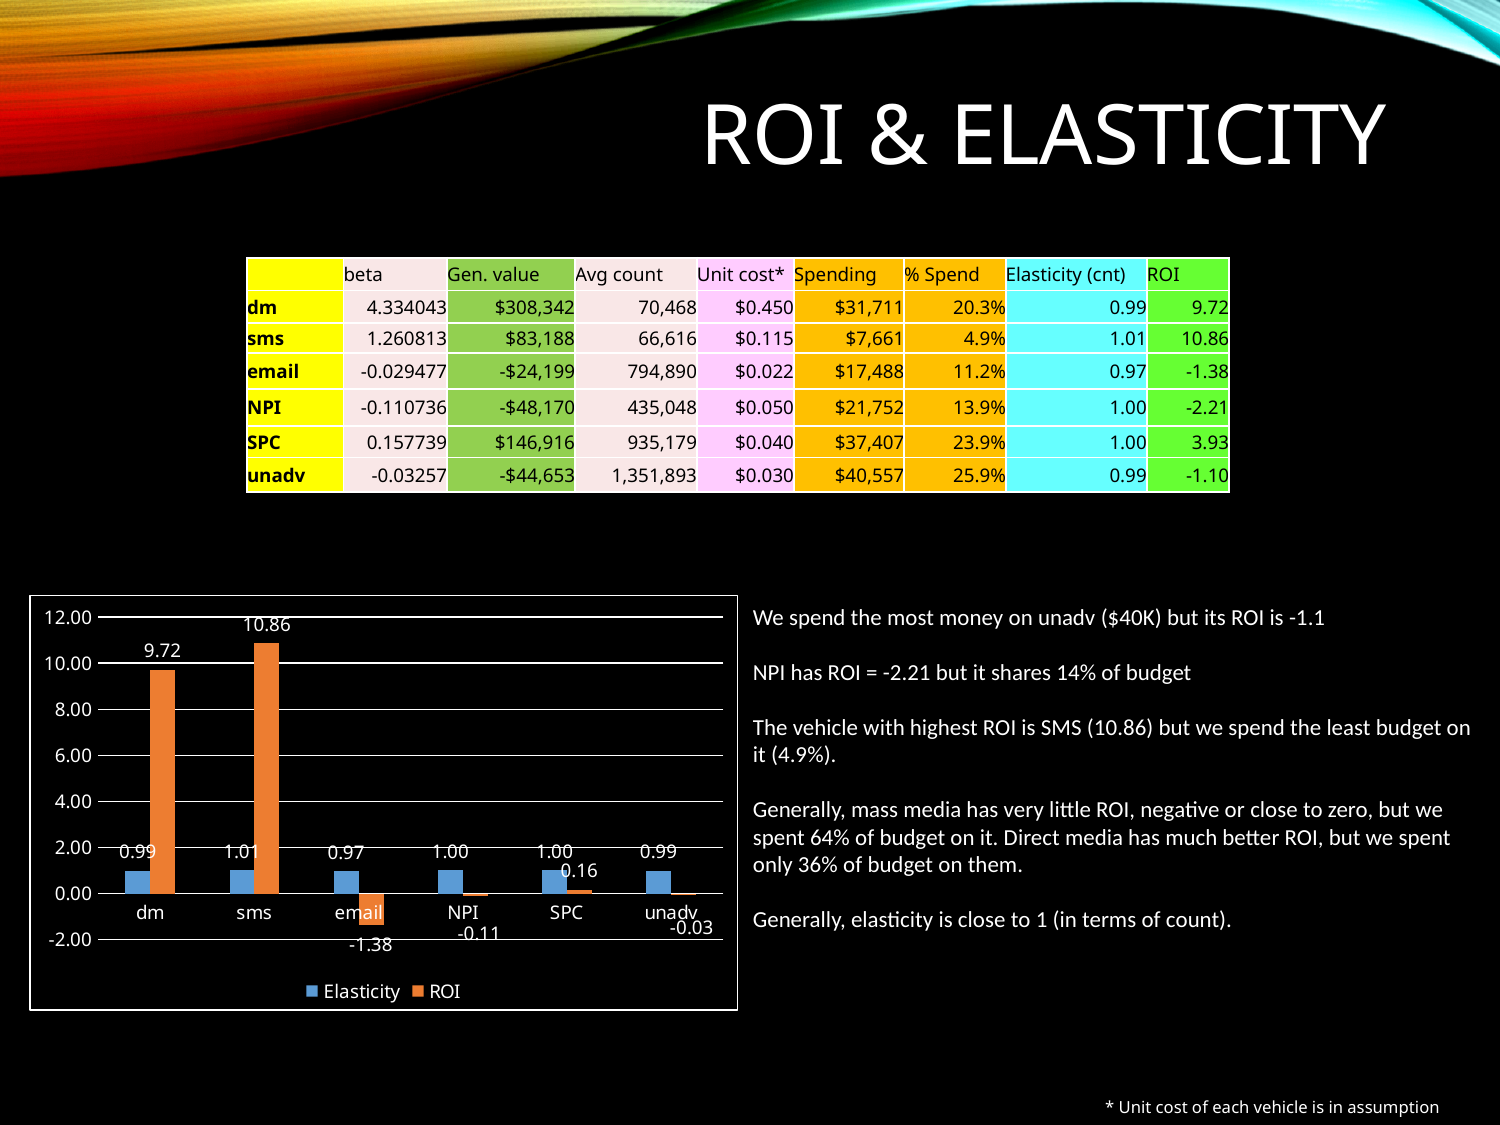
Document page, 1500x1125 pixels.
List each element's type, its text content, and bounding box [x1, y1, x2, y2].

text_box We spend the most money on unadv ($40K) but its ROI is -1.1 NPI has ROI = -2.21 but it shares 14% of budget The vehicle with highest ROI is SMS (10.86) but we spend the least budget on it (4.9%). Generally, mass media has very little ROI, negative or close to zero, but we spent 64% of budget on it. Direct media has much better ROI, but we spent only 36% of budget on them. Generally, elasticity is close to 1 (in terms of count). [739, 594, 1489, 967]
table_cell dm [248, 291, 343, 322]
table_cell $37,407 [795, 427, 903, 457]
table_cell $0.022 [698, 354, 793, 388]
table_cell 23.9% [905, 427, 1005, 457]
table_cell 70,468 [576, 291, 696, 322]
table_cell 20.3% [905, 291, 1005, 322]
table_cell 0.99 [1007, 458, 1146, 491]
table_header Elasticity (cnt) [1007, 259, 1146, 290]
table_cell sms [248, 324, 343, 352]
table_cell 1.00 [1007, 390, 1146, 425]
table_cell 1,351,893 [576, 458, 696, 491]
table_cell 0.157739 [344, 427, 446, 457]
table_cell 11.2% [905, 354, 1005, 388]
table_cell $0.115 [698, 324, 793, 352]
table_cell -$24,199 [448, 354, 574, 388]
table_cell 13.9% [905, 390, 1005, 425]
table_cell 1.00 [1007, 427, 1146, 457]
table_cell 935,179 [576, 427, 696, 457]
table_cell $0.450 [698, 291, 793, 322]
table_cell $40,557 [795, 458, 903, 491]
table_header Spending [795, 259, 903, 290]
table_cell -0.03257 [344, 458, 446, 491]
table_cell -2.21 [1148, 390, 1228, 425]
title ROI & Elasticity [356, 10, 1403, 265]
table_header % Spend [905, 259, 1005, 290]
table_cell $17,488 [795, 354, 903, 388]
table_cell $31,711 [795, 291, 903, 322]
table_cell $146,916 [448, 427, 574, 457]
picture [0, 0, 1500, 178]
table_header Avg count [576, 259, 696, 290]
table_header ROI [1148, 259, 1228, 290]
table_cell email [248, 354, 343, 388]
table_cell $308,342 [448, 291, 574, 322]
table_cell $83,188 [448, 324, 574, 352]
table_cell 1.01 [1007, 324, 1146, 352]
table_cell SPC [248, 427, 343, 457]
table_cell 794,890 [576, 354, 696, 388]
table_cell 0.97 [1007, 354, 1146, 388]
table_header beta [344, 259, 446, 290]
table_cell NPI [248, 390, 343, 425]
table_cell $7,661 [795, 324, 903, 352]
table_cell $0.030 [698, 458, 793, 491]
table_cell 4.334043 [344, 291, 446, 322]
table_cell 0.99 [1007, 291, 1146, 322]
table_cell 3.93 [1148, 427, 1228, 457]
table_cell 25.9% [905, 458, 1005, 491]
table_cell 435,048 [576, 390, 696, 425]
table_cell 4.9% [905, 324, 1005, 352]
table_cell 9.72 [1148, 291, 1228, 322]
table_header [248, 259, 343, 290]
table_cell -1.10 [1148, 458, 1228, 491]
table_cell $0.040 [698, 427, 793, 457]
table_cell $0.050 [698, 390, 793, 425]
table_cell unadv [248, 458, 343, 491]
table_cell -0.110736 [344, 390, 446, 425]
table_cell -0.029477 [344, 354, 446, 388]
table_cell -1.38 [1148, 354, 1228, 388]
table_header Unit cost* [698, 259, 793, 290]
table_cell 10.86 [1148, 324, 1228, 352]
chart [28, 594, 739, 1012]
table_cell -$48,170 [448, 390, 574, 425]
table_header Gen. value [448, 259, 574, 290]
table_cell 66,616 [576, 324, 696, 352]
table_cell 1.260813 [344, 324, 446, 352]
table_cell -$44,653 [448, 458, 574, 491]
table_cell $21,752 [795, 390, 903, 425]
text_box * Unit cost of each vehicle is in assumption [1090, 1089, 1460, 1125]
